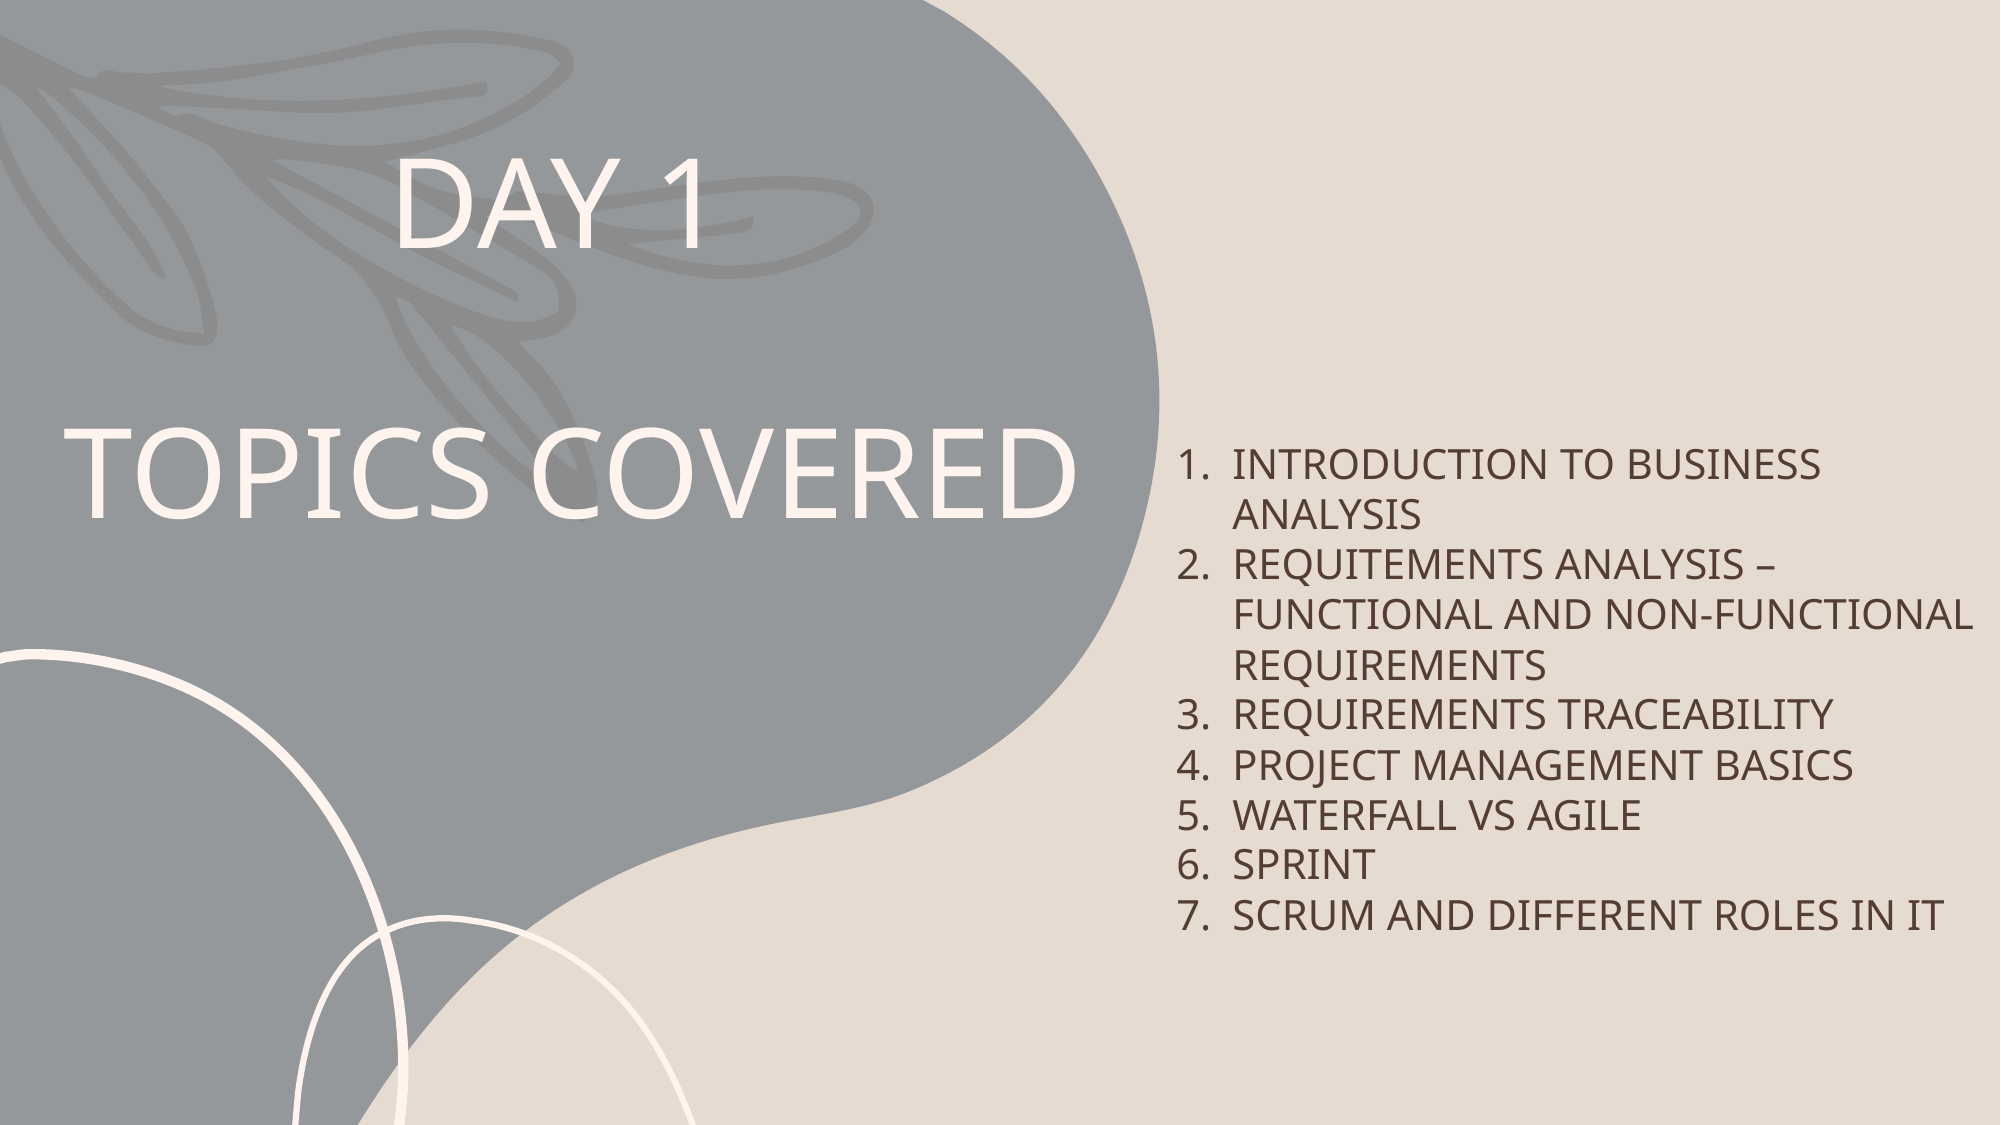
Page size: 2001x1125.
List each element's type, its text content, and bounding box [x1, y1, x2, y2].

title DAY 1 TOPICS COVERED [0, 234, 1218, 452]
text_box INTRODUCTION TO BUSINESS ANALYSIS REQUITEMENTS ANALYSIS – FUNCTIONAL AND NON-FUNCTIONAL REQUIREMENTS REQUIREMENTS TRACEABILITY PROJECT MANAGEMENT BASICS WATERFALL VS AGILE SPRINT SCRUM AND DIFFERENT ROLES IN IT [1161, 430, 2000, 996]
